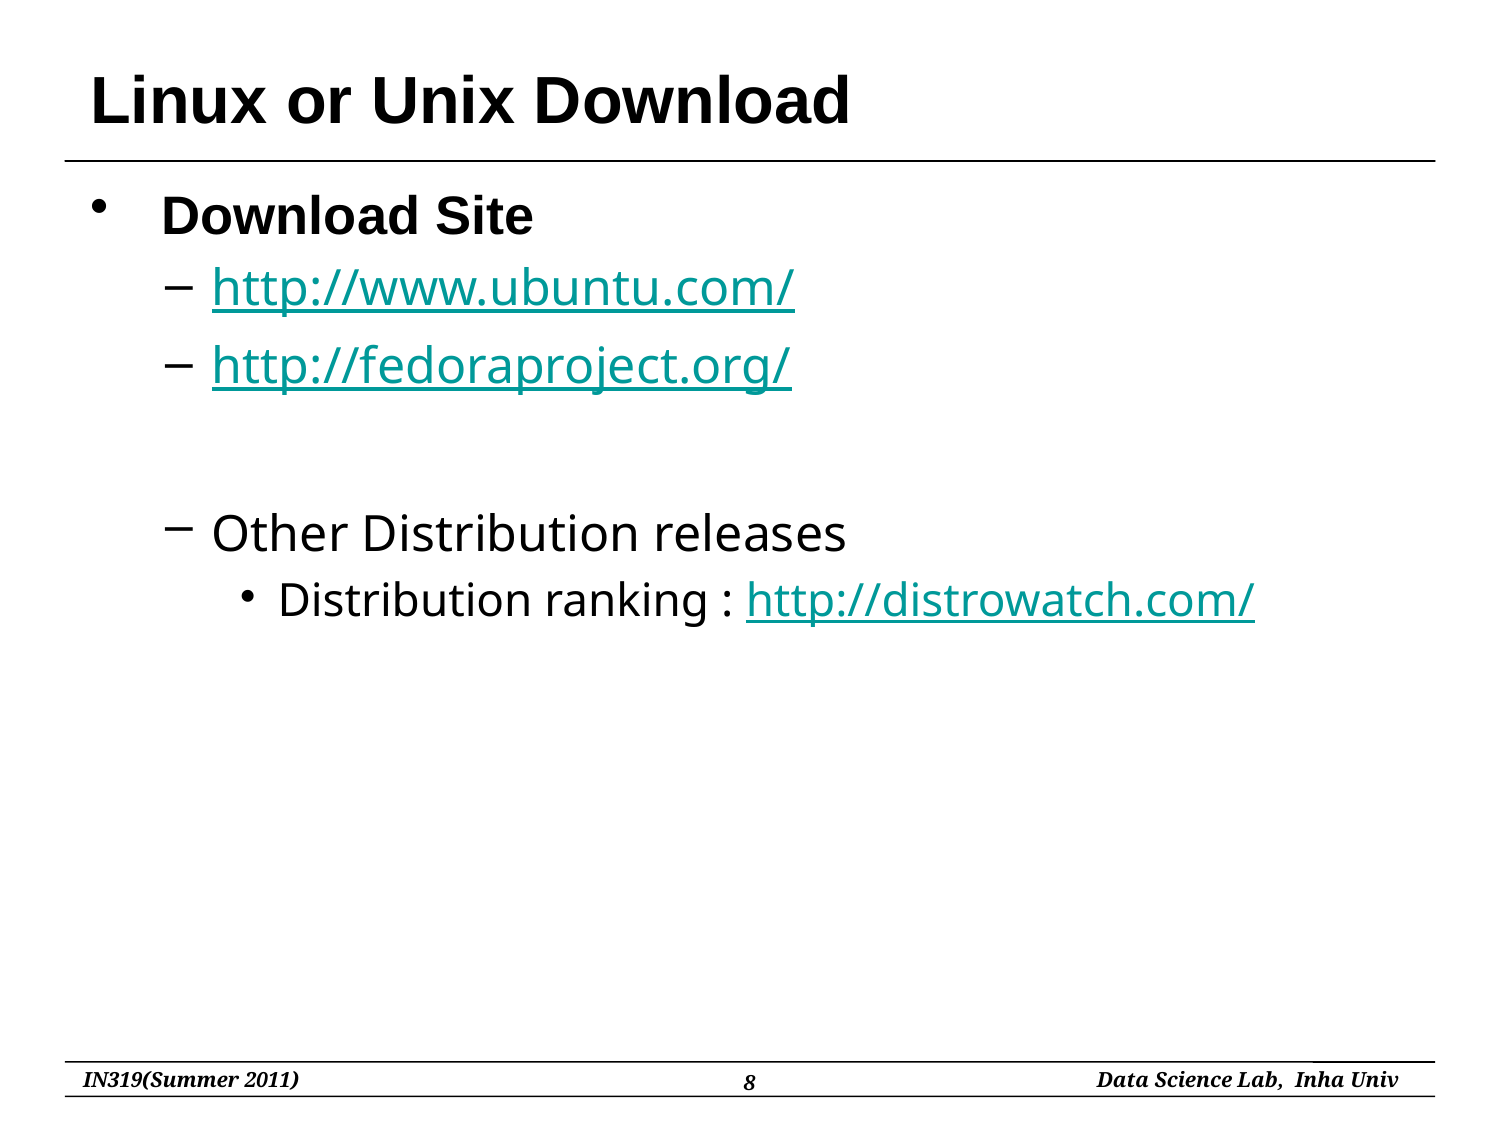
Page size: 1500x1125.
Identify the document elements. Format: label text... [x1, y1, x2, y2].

slide_number 8 [574, 1061, 925, 1109]
title Linux or Unix Download [74, 44, 1426, 150]
list Download Site http://www.ubuntu.com/ http://fedoraproject.org/ Other Distribution releases Distribution ranking : http://distrowatch.com/ [74, 172, 1426, 1006]
